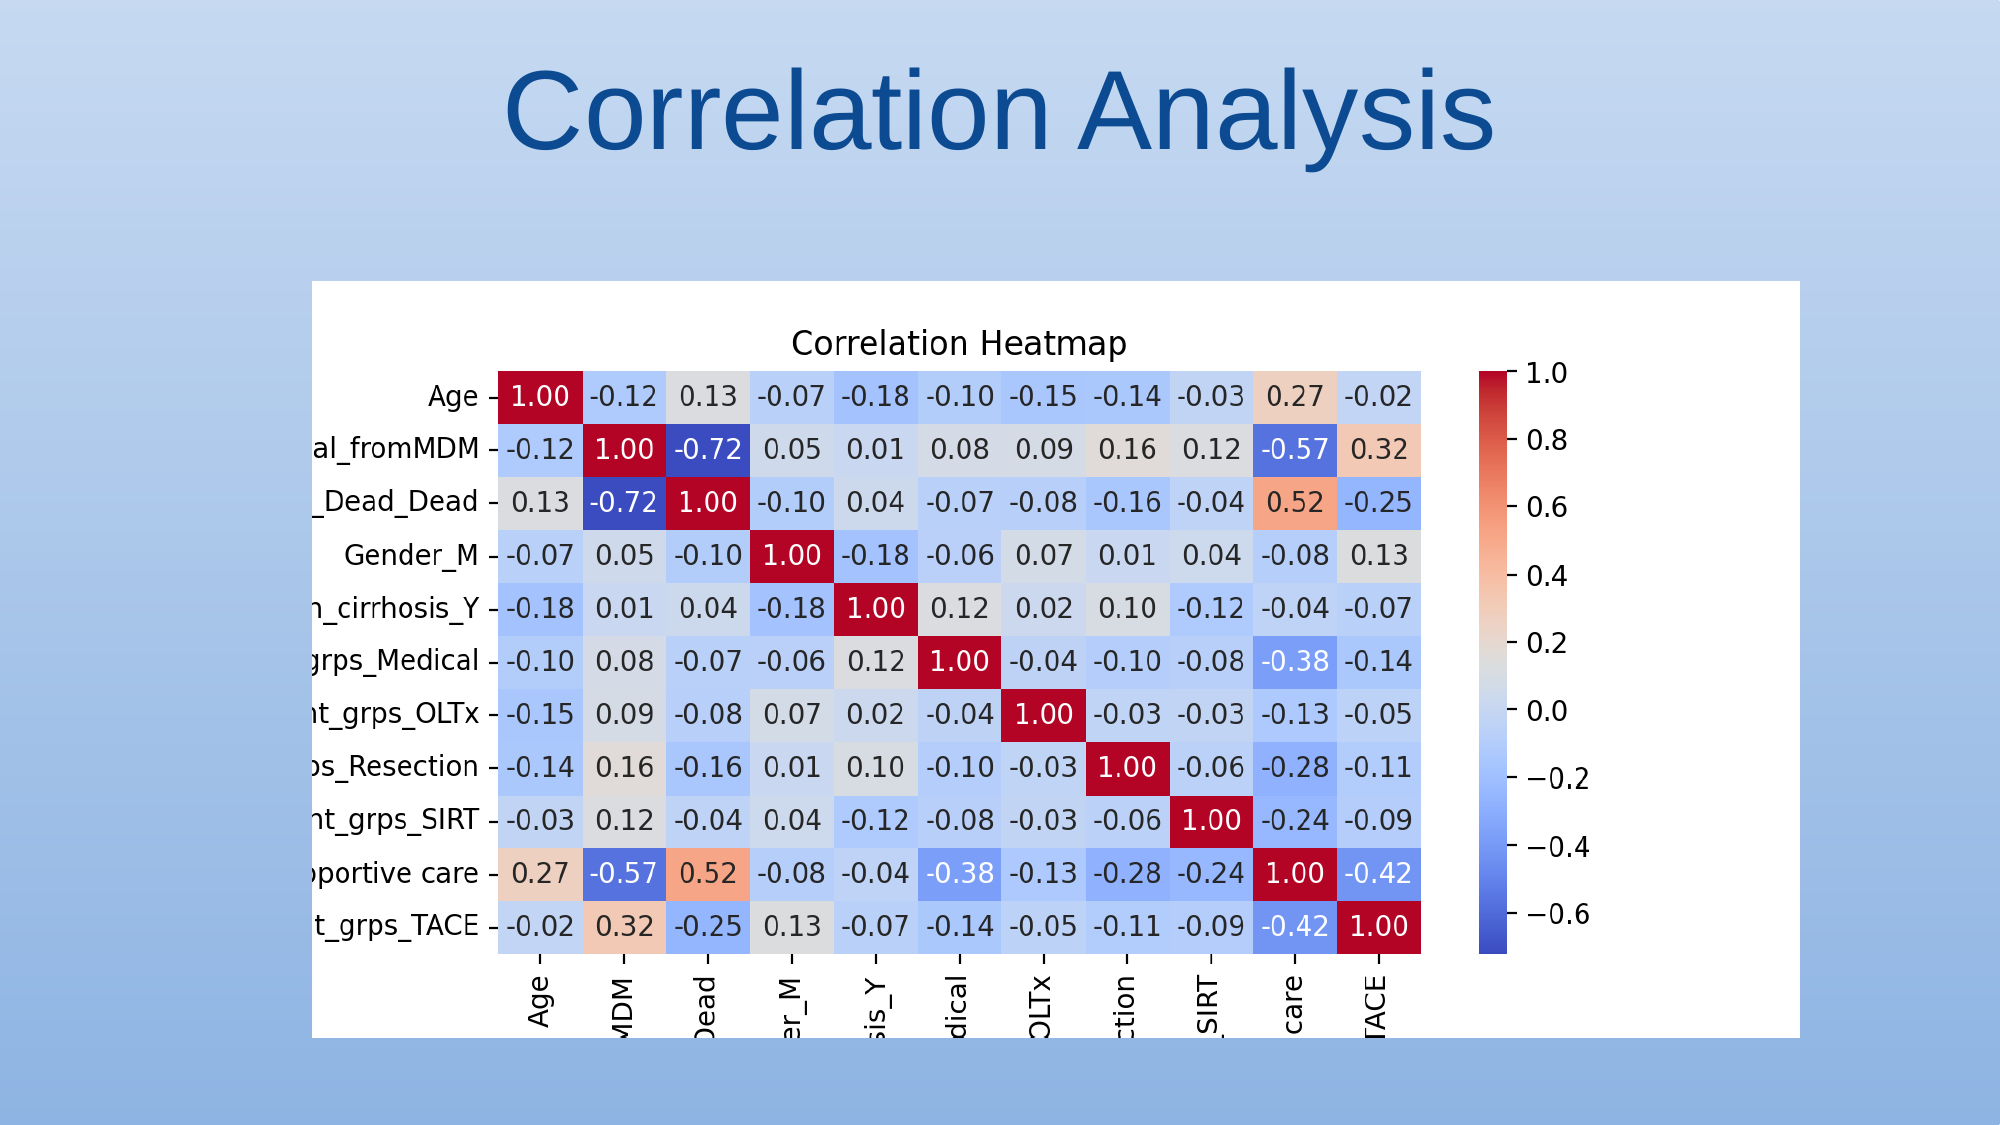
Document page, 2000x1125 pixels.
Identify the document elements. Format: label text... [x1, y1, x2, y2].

title Correlation Analysis [99, 37, 1900, 193]
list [311, 280, 1800, 1038]
